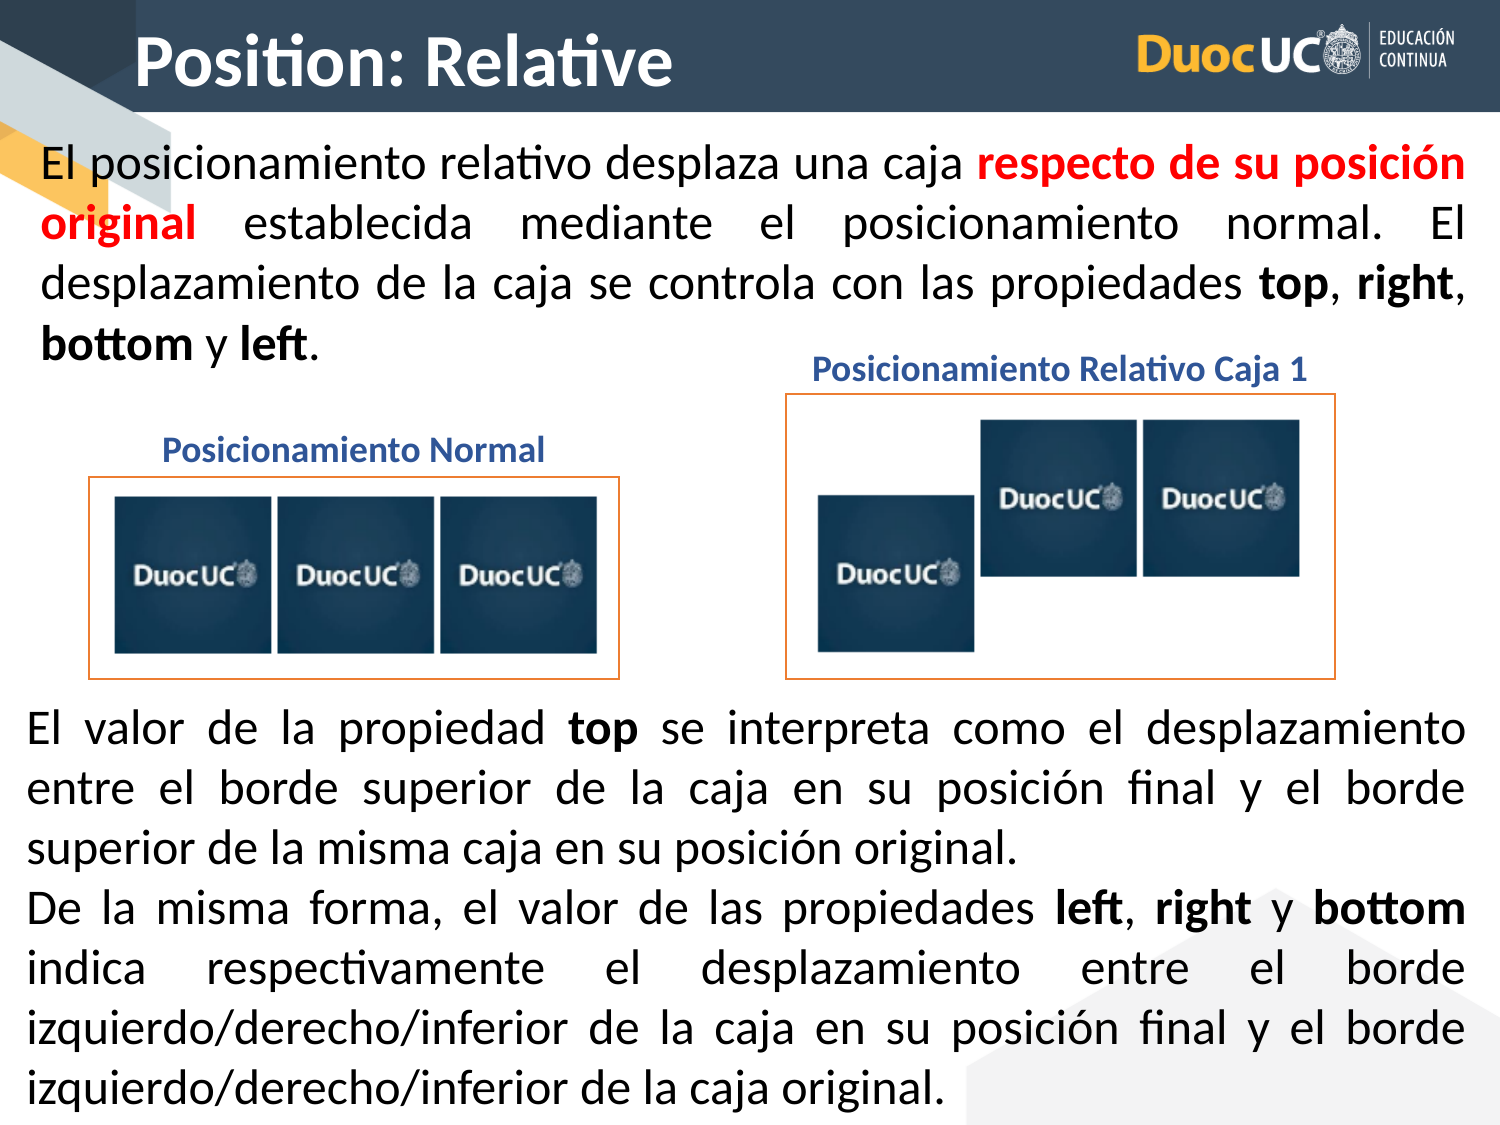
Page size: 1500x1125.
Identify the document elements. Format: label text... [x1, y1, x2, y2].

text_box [90, 417, 619, 679]
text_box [786, 336, 1334, 679]
picture [0, 0, 1500, 1125]
text_box El valor de la propiedad top se interpreta como el desplazamiento entre el borde superior de la caja en su posición final y el borde superior de la misma caja en su posición original. De la misma forma, el valor de las propiedades left, right y bottom indica respectivamente el desplazamiento entre el borde izquierdo/derecho/inferior de la caja en su posición final y el borde izquierdo/derecho/inferior de la caja original. [11, 687, 1482, 1123]
text_box El posicionamiento relativo desplaza una caja respecto de su posición original establecida mediante el posicionamiento normal. El desplazamiento de la caja se controla con las propiedades top, right, bottom y left. [25, 122, 1482, 378]
text_box Position: Relative [120, 4, 742, 110]
